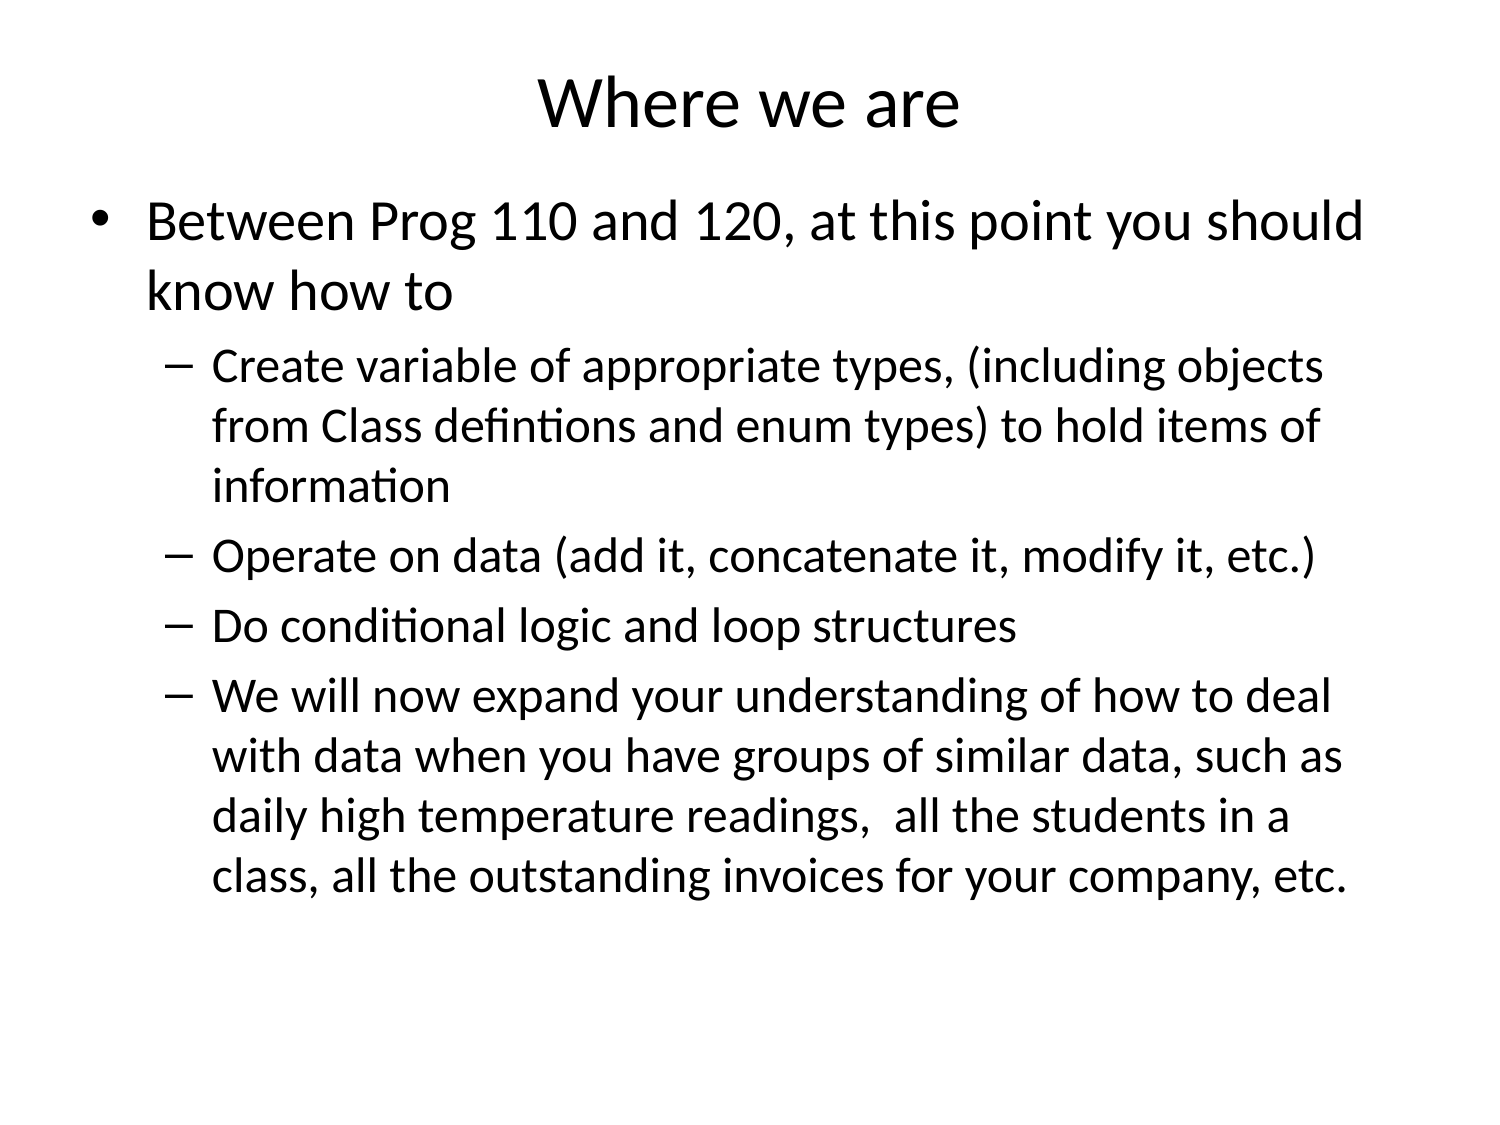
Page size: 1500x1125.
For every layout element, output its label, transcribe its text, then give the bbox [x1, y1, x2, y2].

list Between Prog 110 and 120, at this point you should know how to Create variable of appropriate types, (including objects from Class defintions and enum types) to hold items of information Operate on data (add it, concatenate it, modify it, etc.) Do conditional logic and loop structures We will now expand your understanding of how to deal with data when you have groups of similar data, such as daily high temperature readings, all the students in a class, all the outstanding invoices for your company, etc. [75, 174, 1425, 1005]
title Where we are [75, 45, 1425, 150]
